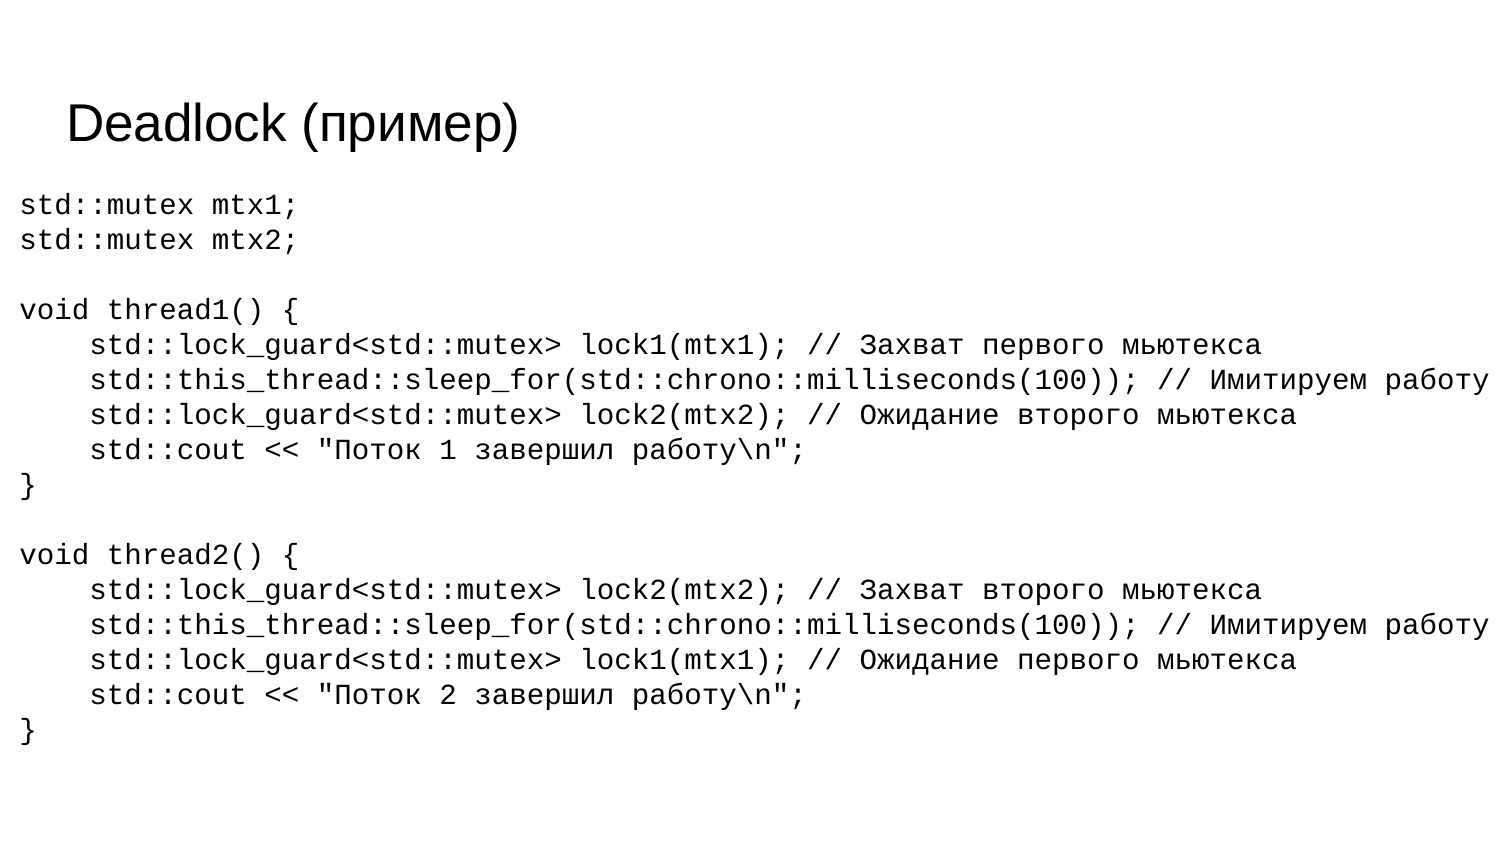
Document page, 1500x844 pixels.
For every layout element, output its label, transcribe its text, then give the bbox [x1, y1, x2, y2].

text_box std::mutex mtx1; std::mutex mtx2; void thread1() { std::lock_guard<std::mutex> lock1(mtx1); // Захват первого мьютекса std::this_thread::sleep_for(std::chrono::milliseconds(100)); // Имитируем работу std::lock_guard<std::mutex> lock2(mtx2); // Ожидание второго мьютекса std::cout << "Поток 1 завершил работу\n"; } void thread2() { std::lock_guard<std::mutex> lock2(mtx2); // Захват второго мьютекса std::this_thread::sleep_for(std::chrono::milliseconds(100)); // Имитируем работу std::lock_guard<std::mutex> lock1(mtx1); // Ожидание первого мьютекса std::cout << "Поток 2 завершил работу\n"; } [4, 170, 1500, 760]
title Deadlock (пример) [51, 72, 1449, 167]
